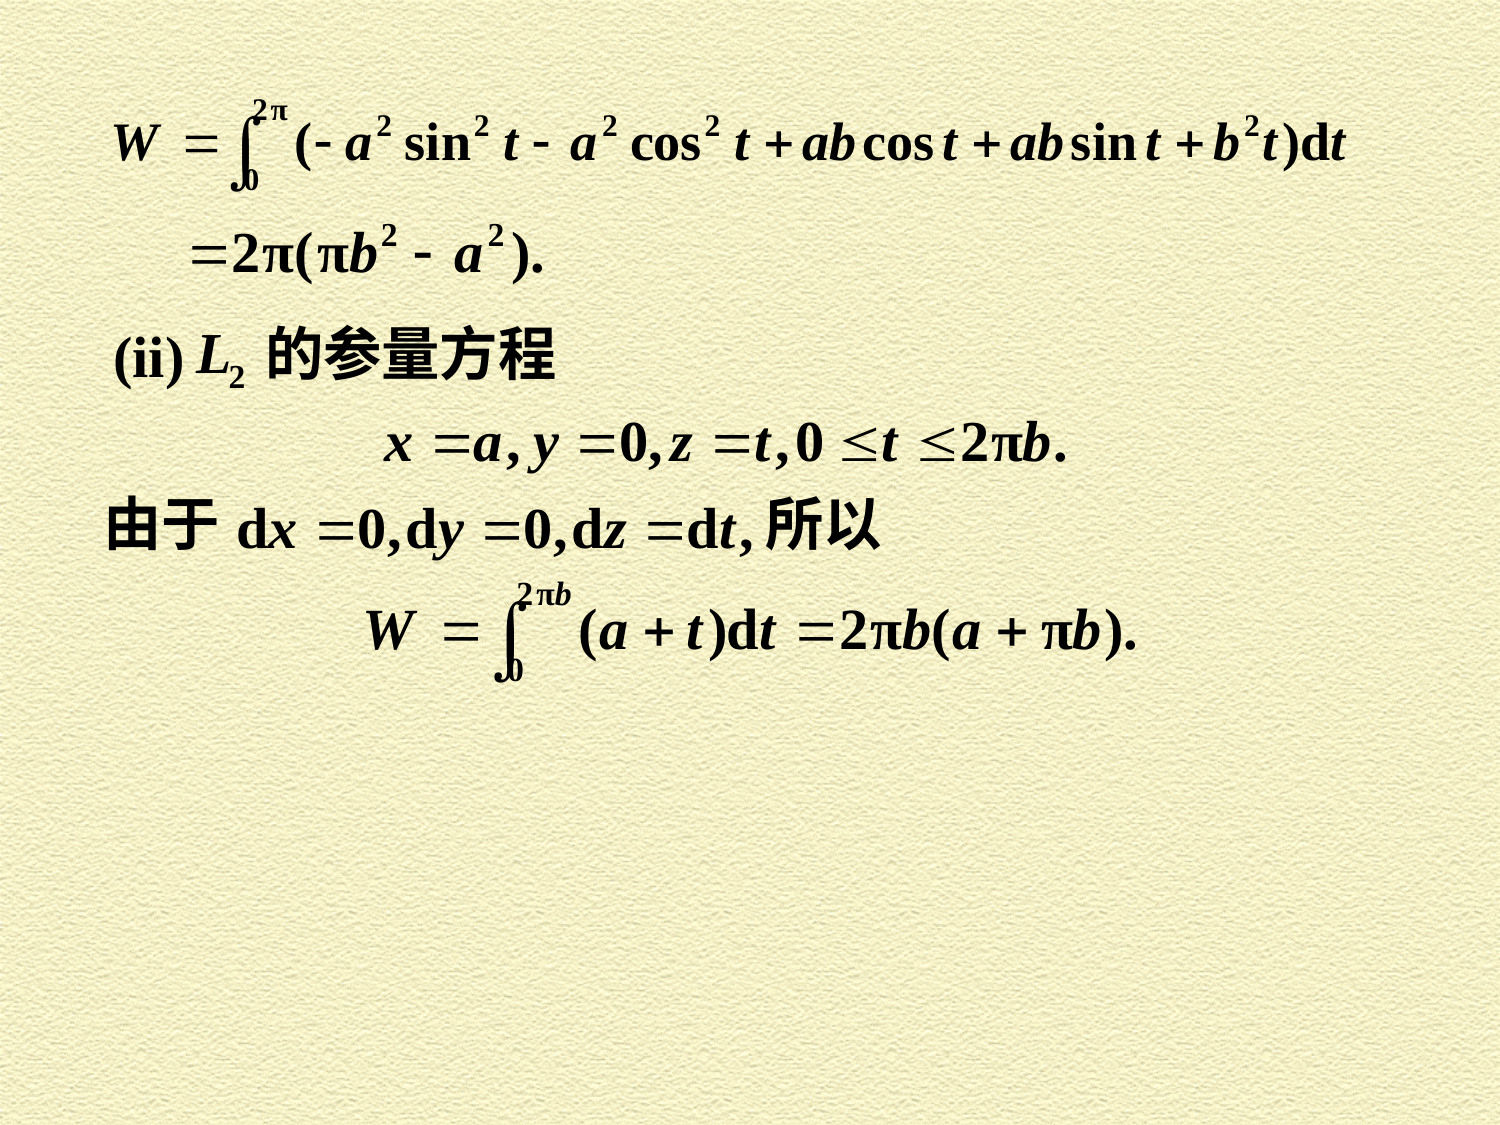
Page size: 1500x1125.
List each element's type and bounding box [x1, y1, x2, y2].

text_box [88, 479, 898, 568]
text_box [98, 309, 573, 398]
text_box [183, 214, 548, 291]
text_box [112, 90, 1355, 197]
text_box [364, 574, 1140, 687]
picture [0, 0, 1500, 1125]
text_box [376, 415, 1069, 480]
